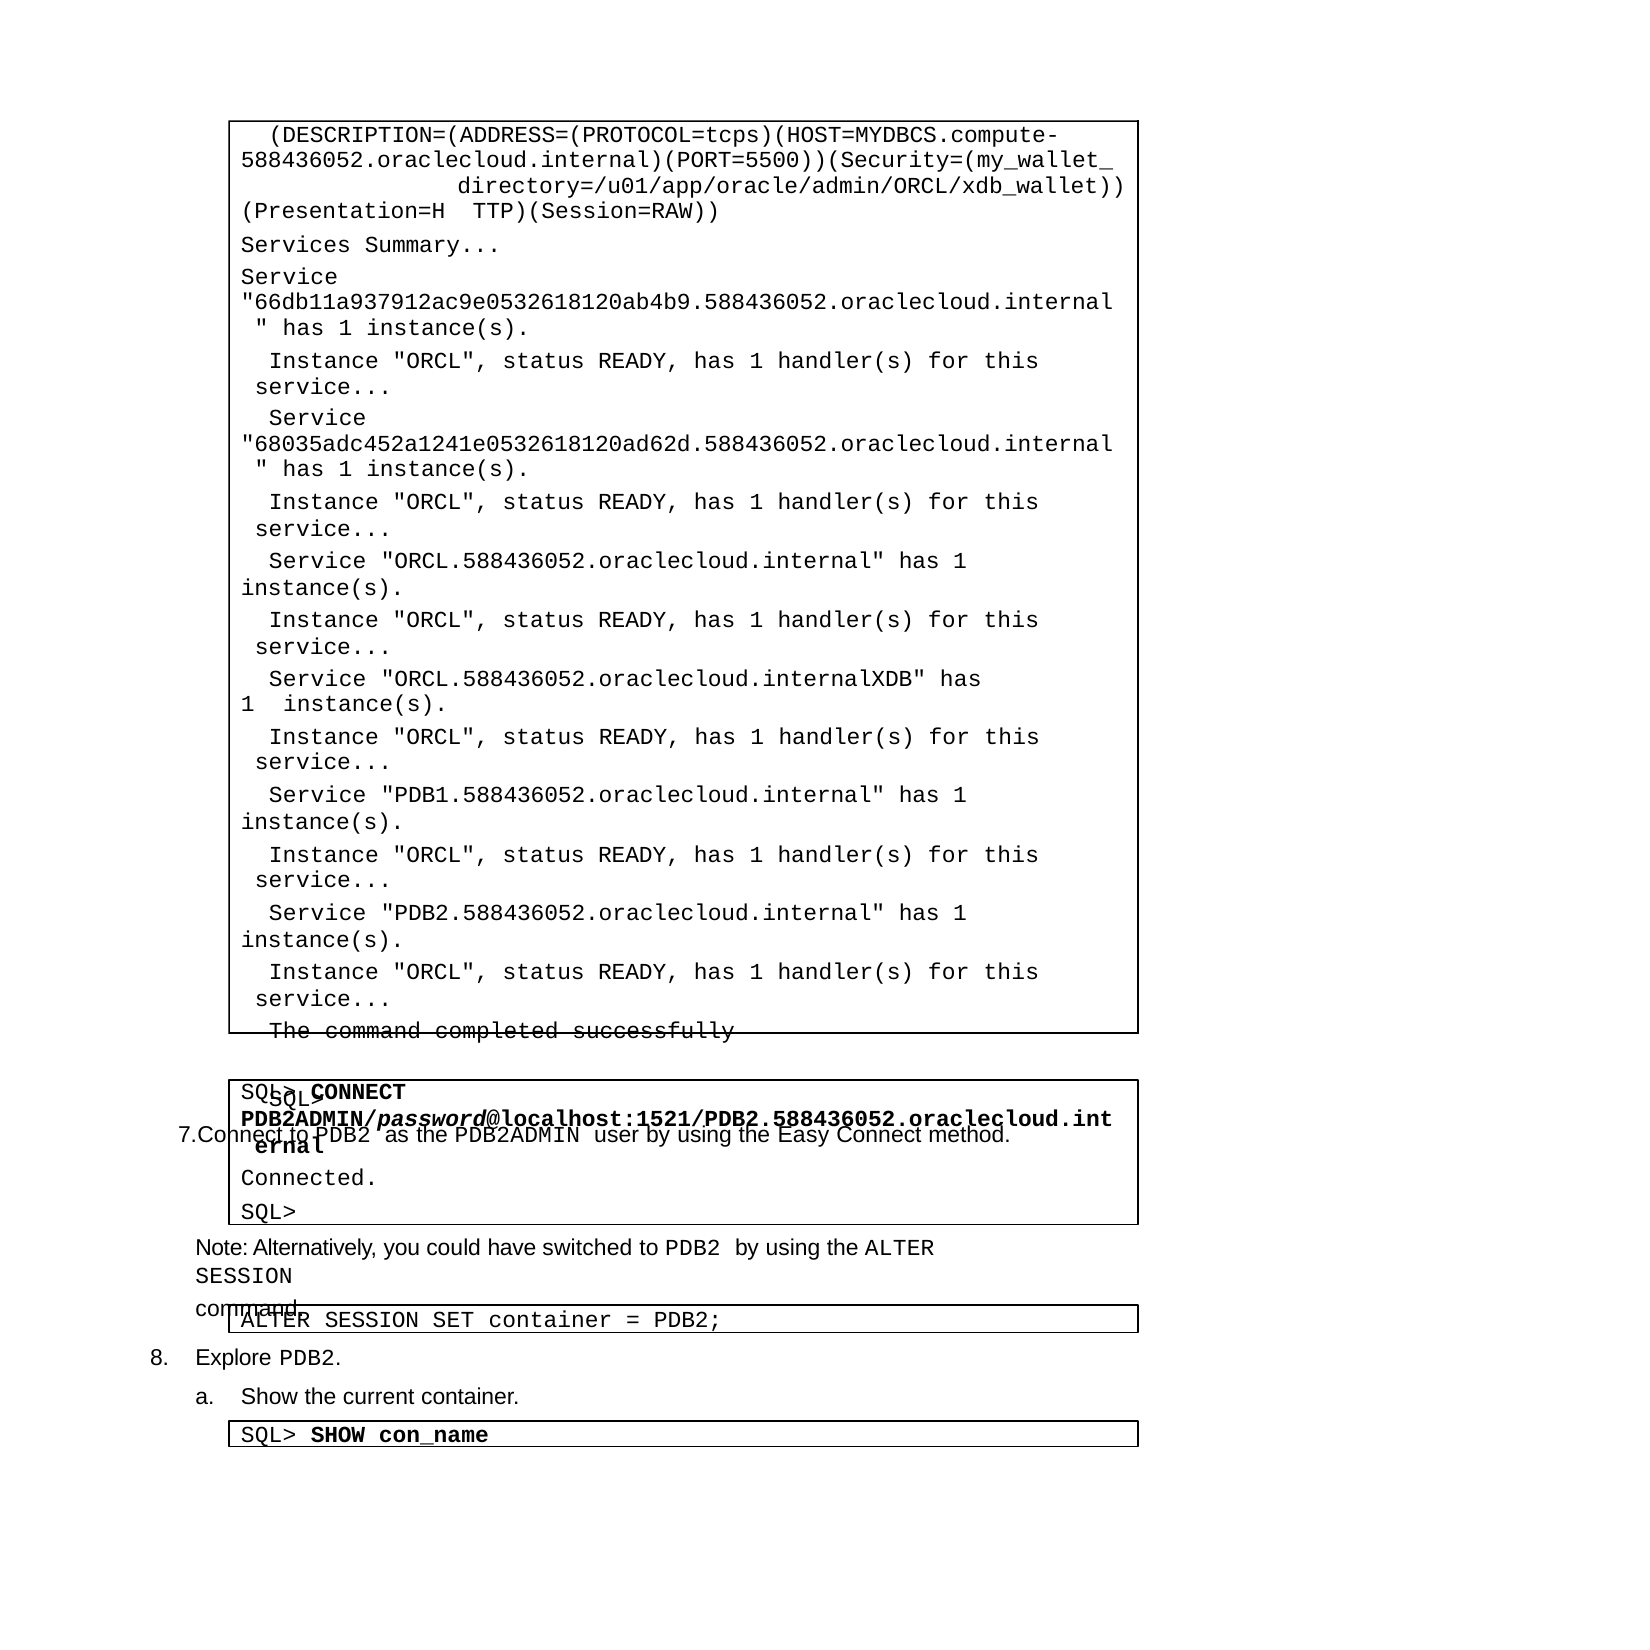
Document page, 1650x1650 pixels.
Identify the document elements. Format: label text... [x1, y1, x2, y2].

text_box (DESCRIPTION=(ADDRESS=(PROTOCOL=tcps)(HOST=MYDBCS.compute- 588436052.oraclecloud.internal)(PORT=5500))(Security=(my_wallet_ directory=/u01/app/oracle/admin/ORCL/xdb_wallet))(Presentation=H TTP)(Session=RAW)) Services Summary... Service "66db11a937912ac9e0532618120ab4b9.588436052.oraclecloud.internal " has 1 instance(s). Instance "ORCL", status READY, has 1 handler(s) for this service... Service "68035adc452a1241e0532618120ad62d.588436052.oraclecloud.internal " has 1 instance(s). Instance "ORCL", status READY, has 1 handler(s) for this service... Service "ORCL.588436052.oraclecloud.internal" has 1 instance(s). Instance "ORCL", status READY, has 1 handler(s) for this service... Service "ORCL.588436052.oraclecloud.internalXDB" has 1 instance(s). Instance "ORCL", status READY, has 1 handler(s) for this service... Service "PDB1.588436052.oraclecloud.internal" has 1 instance(s). Instance "ORCL", status READY, has 1 handler(s) for this service... Service "PDB2.588436052.oraclecloud.internal" has 1 instance(s). Instance "ORCL", status READY, has 1 handler(s) for this service... The command completed successfully SQL> 7. Connect to PDB2 as the PDB2ADMIN user by using the Easy Connect method. [148, 118, 1127, 1147]
text_box ALTER SESSION SET container = PDB2; [229, 1305, 1138, 1333]
text_box SQL> CONNECT PDB2ADMIN/password@localhost:1521/PDB2.588436052.oraclecloud.int ernal Connected. SQL> [229, 1079, 1138, 1225]
text_box Explore PDB2. Show the current container. [148, 1328, 523, 1409]
text_box SQL> SHOW con_name [229, 1420, 1138, 1447]
text_box Note: Alternatively, you could have switched to PDB2 by using the ALTER SESSION command. [193, 1225, 1044, 1321]
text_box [228, 120, 1140, 1035]
